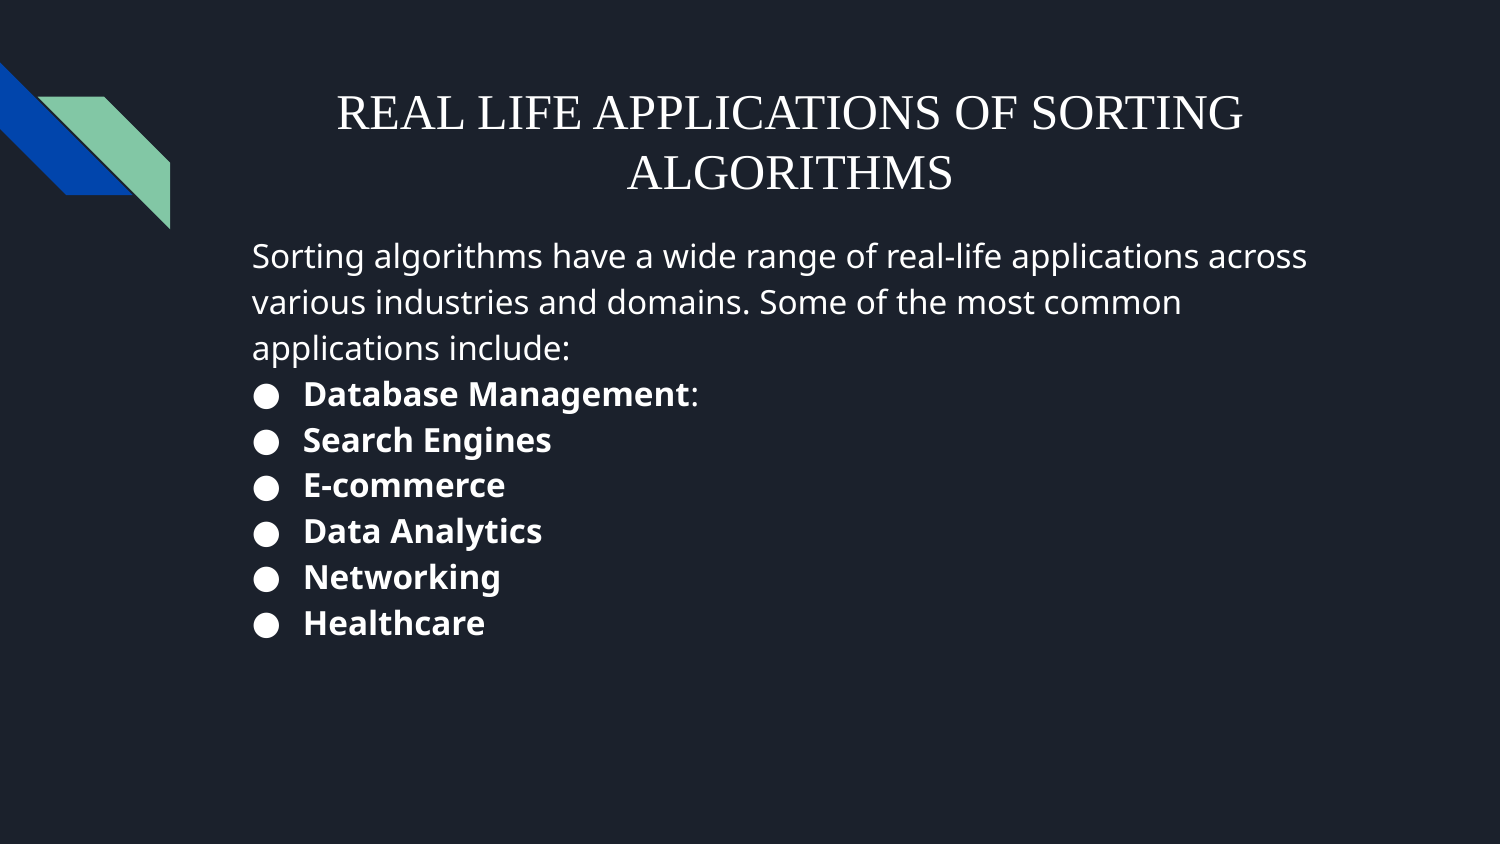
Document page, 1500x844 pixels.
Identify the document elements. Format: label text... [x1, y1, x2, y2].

list Sorting algorithms have a wide range of real-life applications across various industries and domains. Some of the most common applications include: Database Management: Search Engines E-commerce Data Analytics Networking Healthcare [212, 214, 1368, 735]
title REAL LIFE APPLICATIONS OF SORTING ALGORITHMS [212, 64, 1368, 214]
